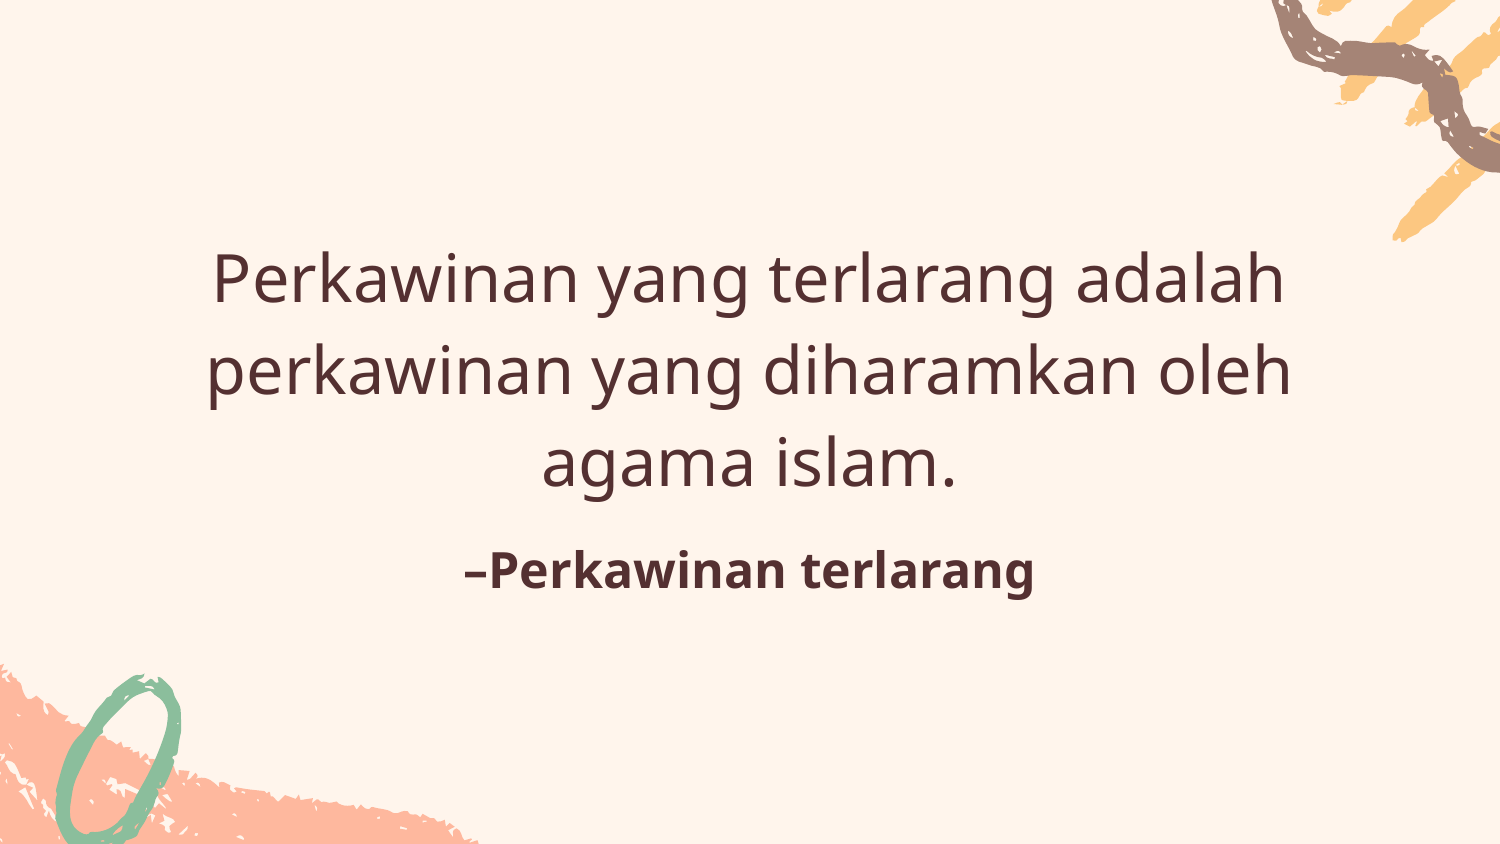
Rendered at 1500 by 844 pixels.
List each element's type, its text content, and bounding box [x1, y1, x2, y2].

subtitle Perkawinan yang terlarang adalah perkawinan yang diharamkan oleh agama islam. [118, 230, 1382, 493]
text_box [55, 673, 182, 844]
title –Perkawinan terlarang [359, 513, 1141, 614]
text_box [1271, 0, 1500, 173]
